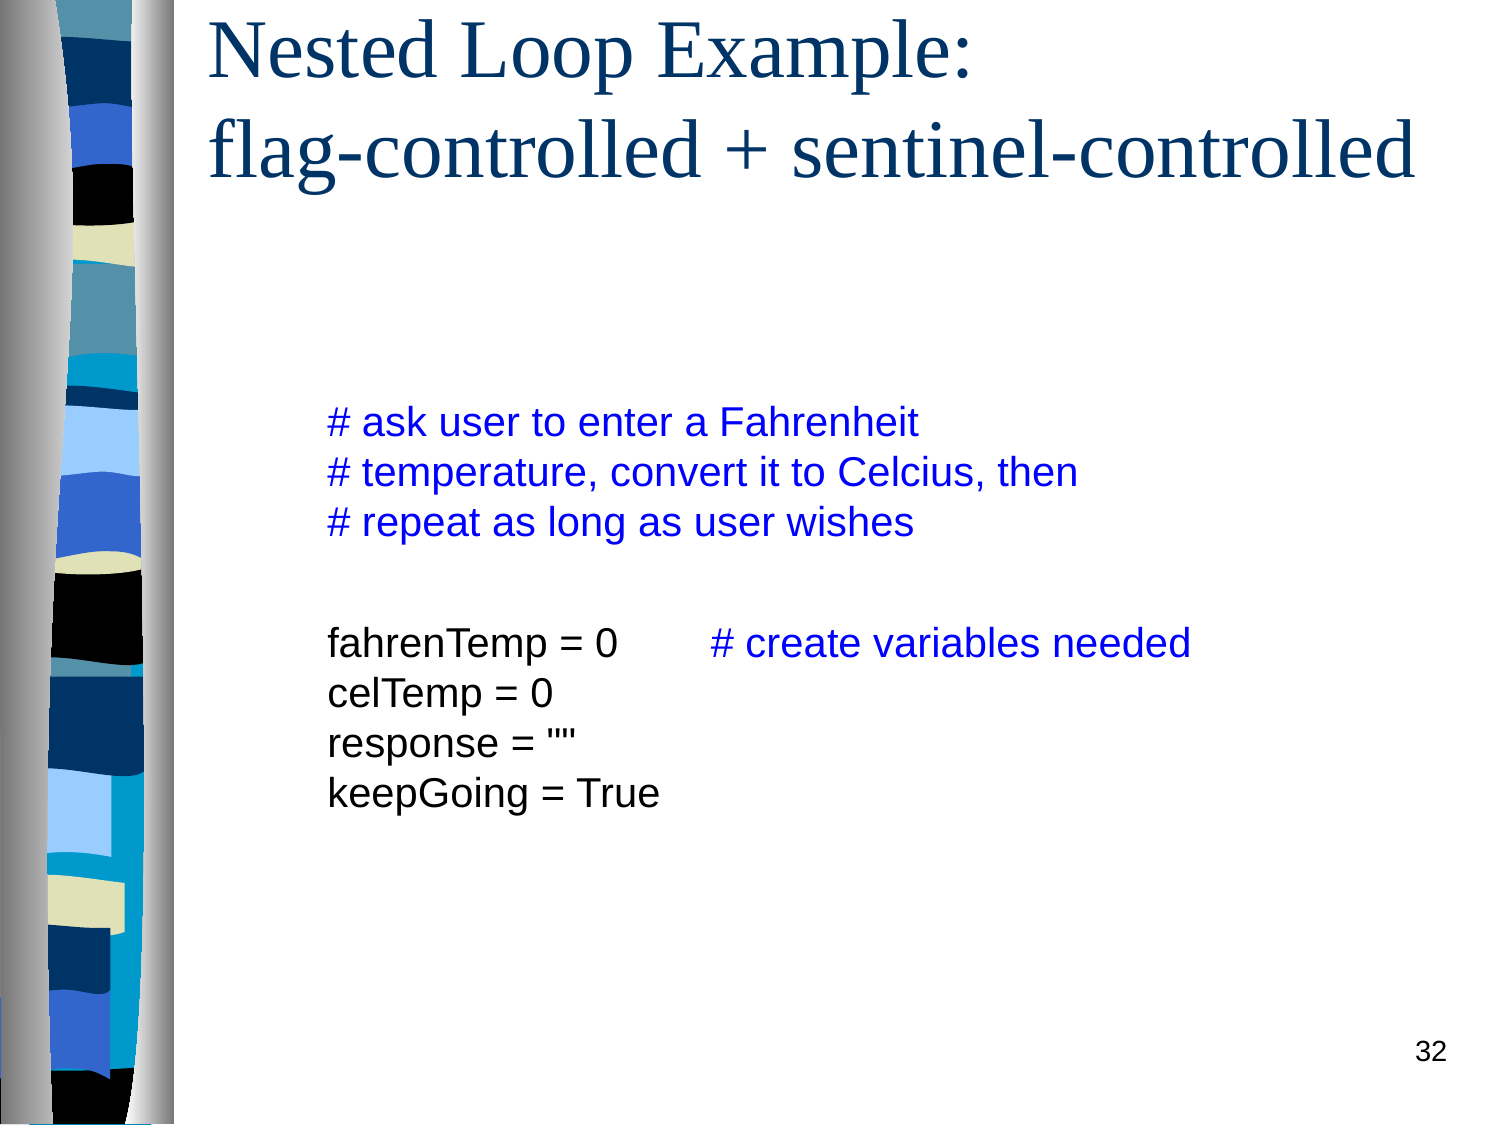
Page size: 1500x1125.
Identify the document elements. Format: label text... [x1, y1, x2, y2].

title Nested Loop Example: flag-controlled + sentinel-controlled [192, 0, 1468, 188]
slide_number 32 [1149, 1024, 1463, 1101]
text_box # ask user to enter a Fahrenheit # temperature, convert it to Celcius, then # repeat as long as user wishes fahrenTemp = 0 # create variables needed celTemp = 0 response = "" keepGoing = True [312, 387, 1271, 824]
